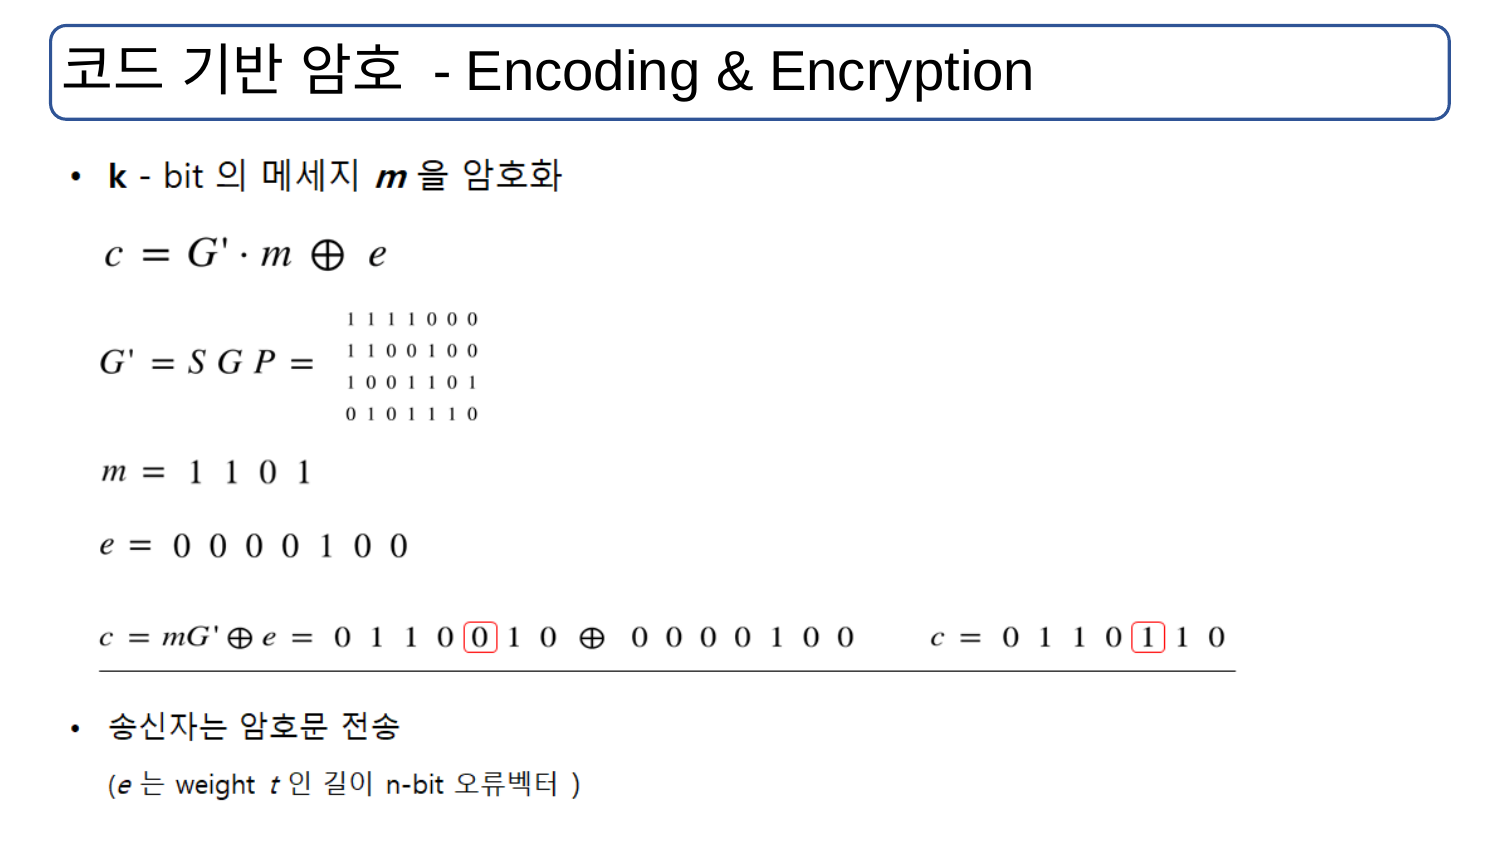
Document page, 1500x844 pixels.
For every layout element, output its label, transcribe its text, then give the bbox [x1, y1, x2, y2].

title 코드 기반 암호 - Encoding & Encryption [50, 25, 1450, 120]
picture [50, 144, 1237, 820]
